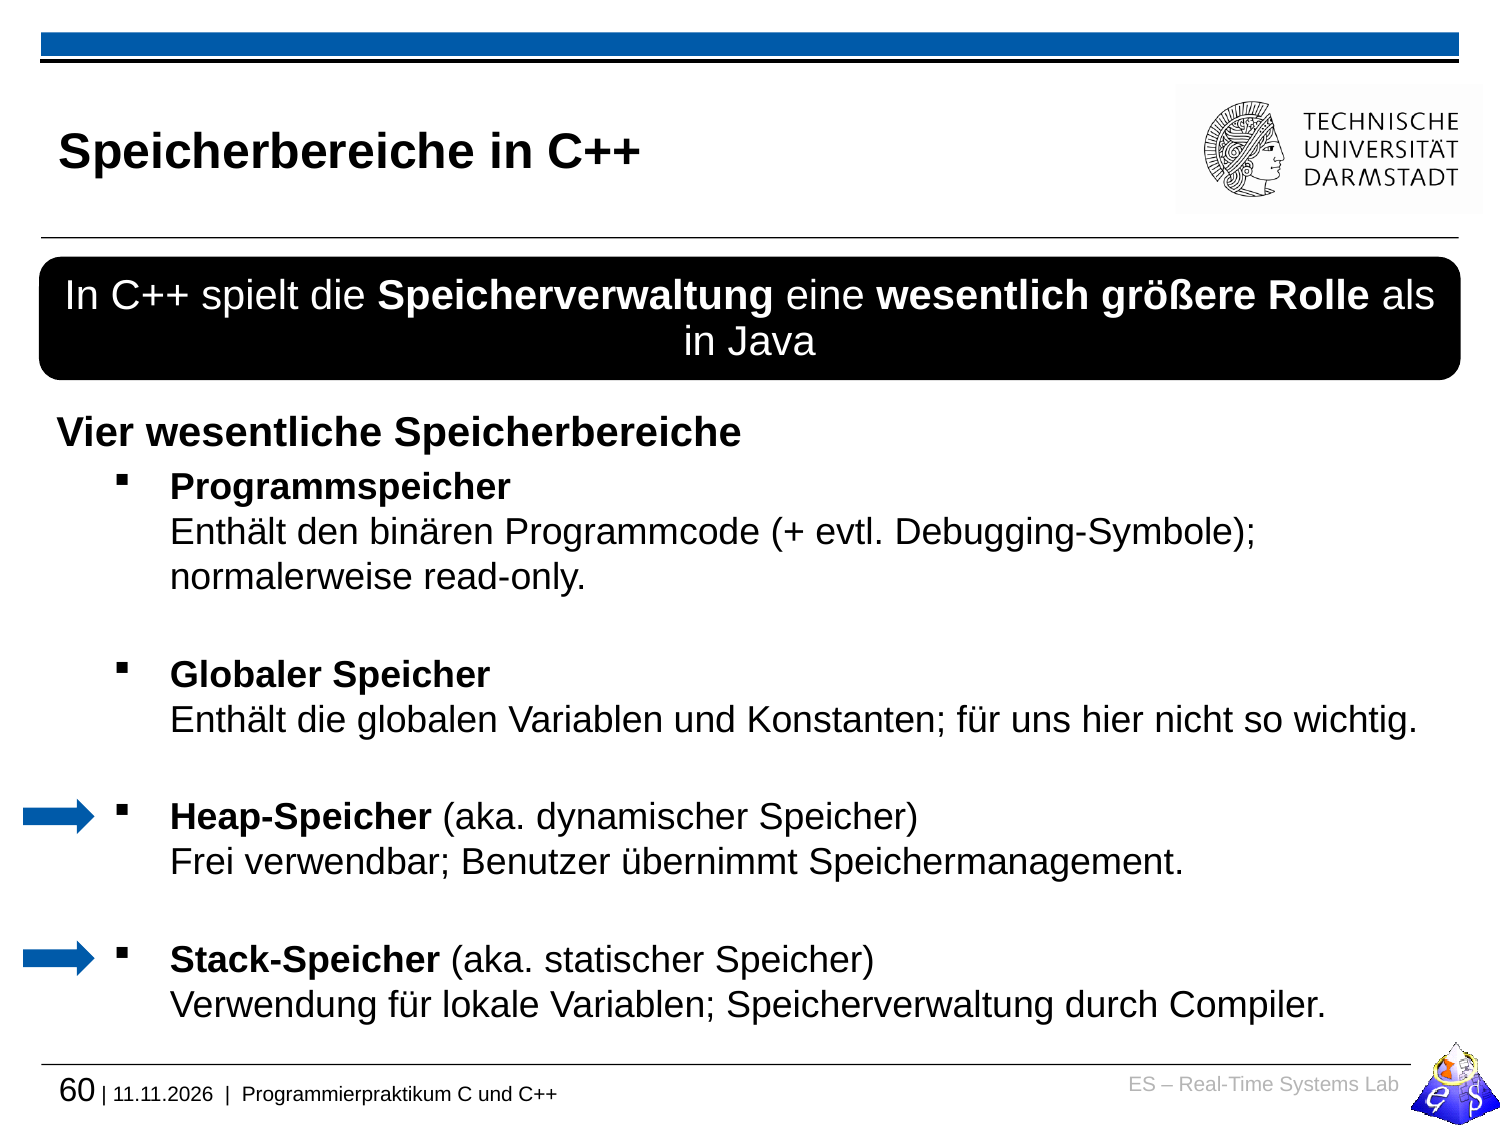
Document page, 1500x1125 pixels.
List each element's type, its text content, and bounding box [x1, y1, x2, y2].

text_box [23, 940, 95, 976]
picture [1411, 1041, 1500, 1125]
text_box In C++ spielt die Speicherverwaltung eine wesentlich größere Rolle als in Java [38, 256, 1461, 381]
title Speicherbereiche in C++ [58, 80, 1187, 218]
picture [1187, 84, 1483, 214]
list Vier wesentliche Speicherbereiche Programmspeicher Enthält den binären Programmcode (+ evtl. Debugging-Symbole); normalerweise read-only. Globaler Speicher Enthält die globalen Variablen und Konstanten; für uns hier nicht so wichtig. Heap-Speicher (aka. dynamischer Speicher) Frei verwendbar; Benutzer übernimmt Speichermanagement. Stack-Speicher (aka. statischer Speicher) Verwendung für lokale Variablen; Speicherverwaltung durch Compiler. [41, 397, 1459, 1059]
text_box [23, 798, 95, 835]
